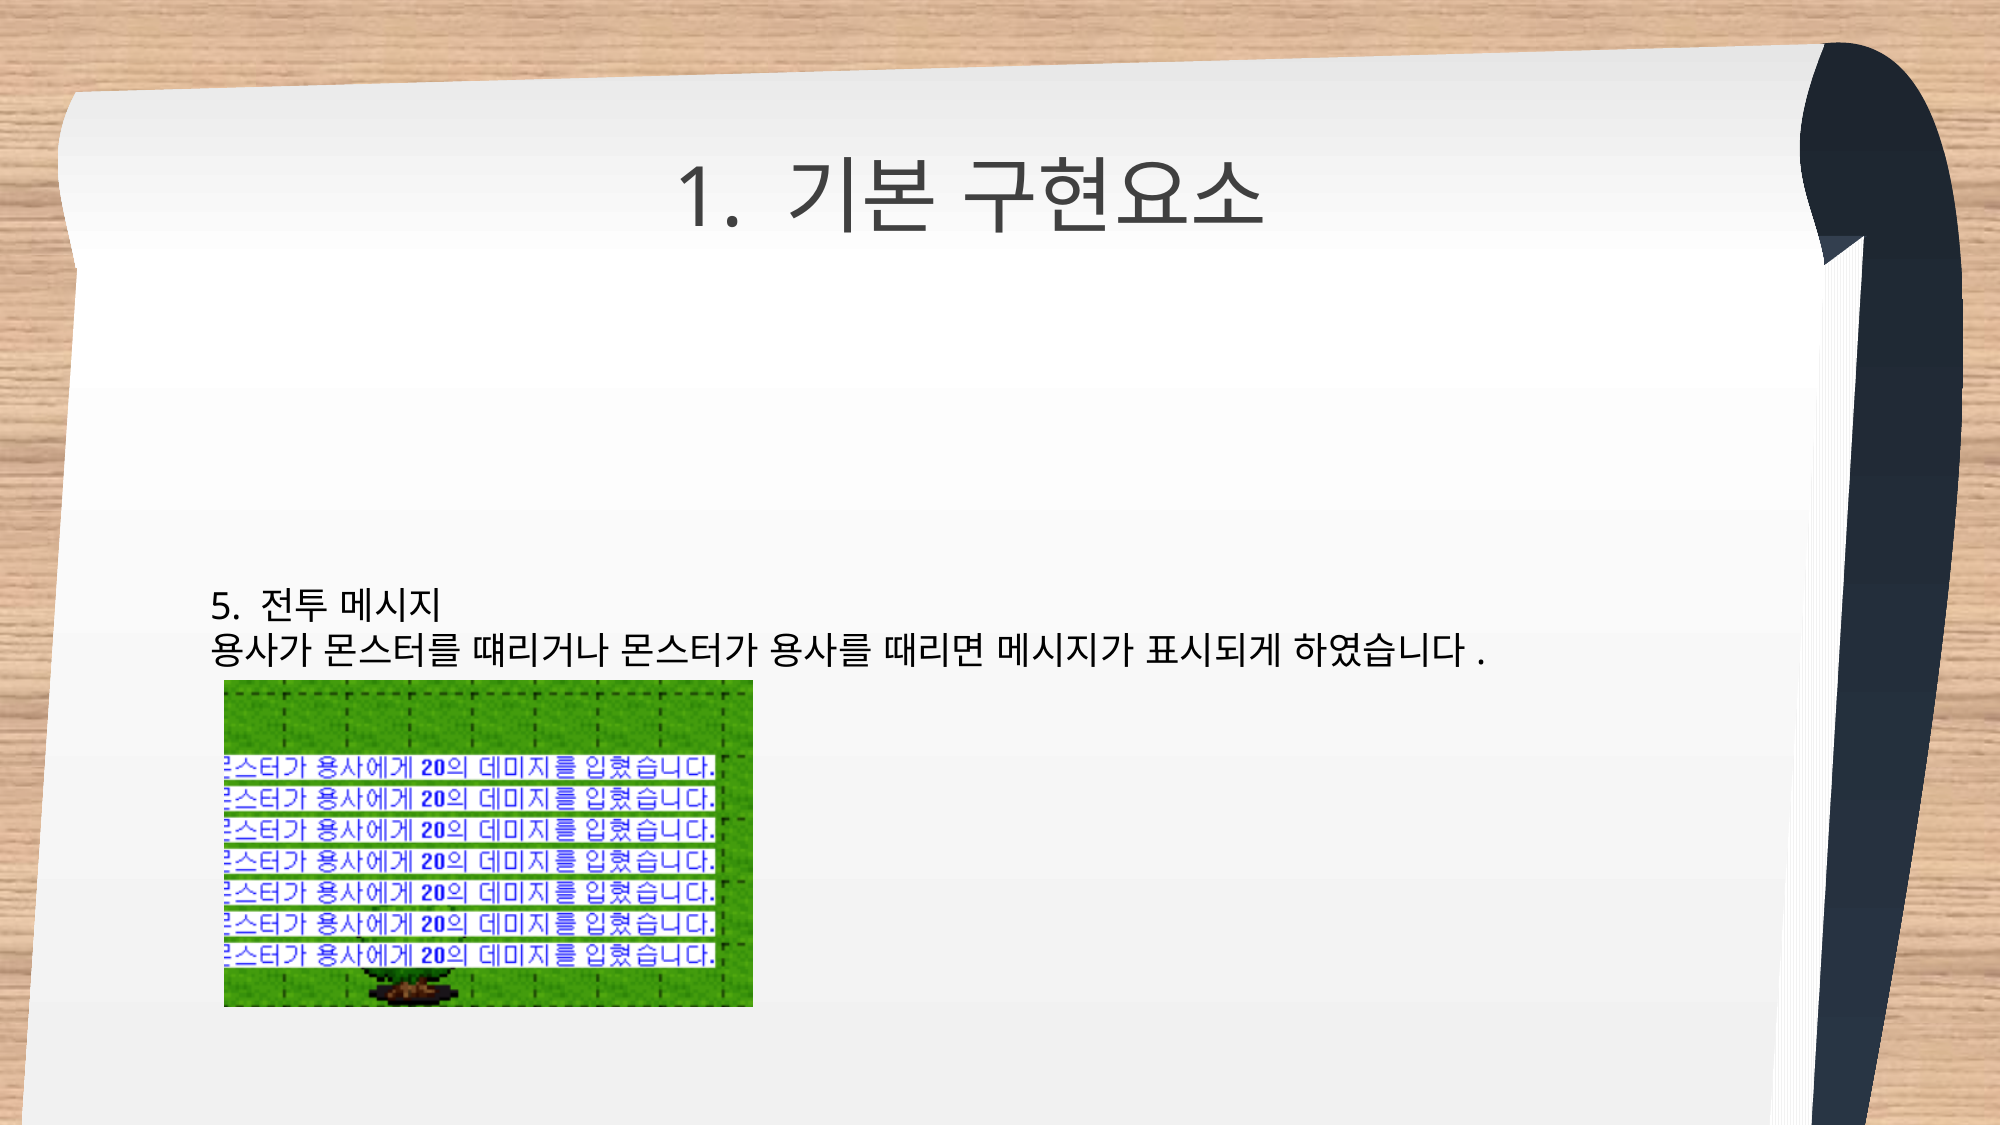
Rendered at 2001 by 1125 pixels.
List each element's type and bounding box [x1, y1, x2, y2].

text_box [21, 42, 1964, 1125]
picture [224, 680, 753, 1007]
